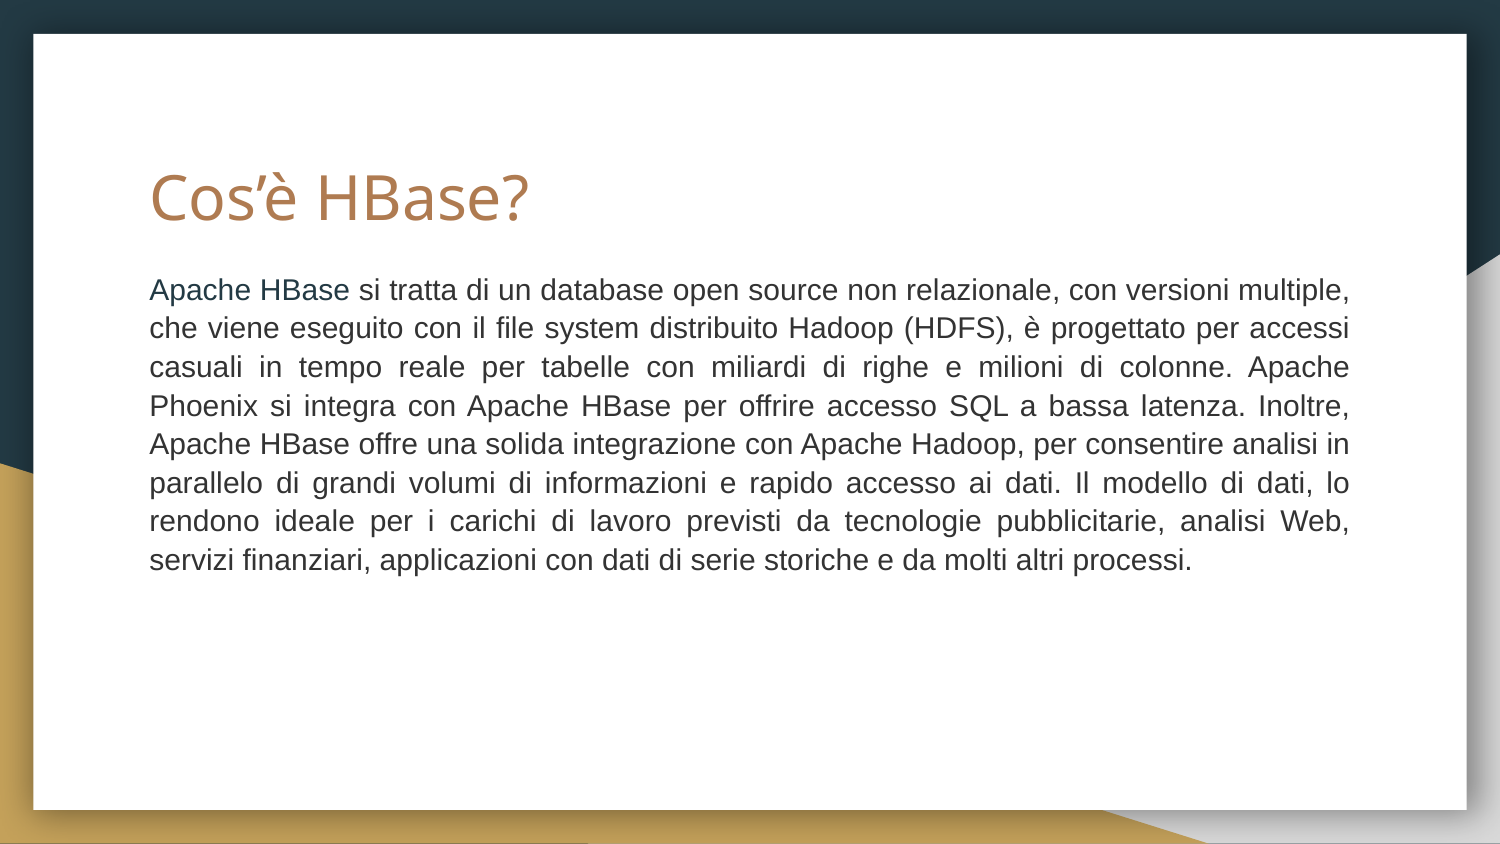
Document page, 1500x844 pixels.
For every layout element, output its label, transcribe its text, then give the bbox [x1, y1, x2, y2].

title Cos’è HBase? [134, 138, 1366, 253]
list Apache HBase si tratta di un database open source non relazionale, con versioni multiple, che viene eseguito con il file system distribuito Hadoop (HDFS), è progettato per accessi casuali in tempo reale per tabelle con miliardi di righe e milioni di colonne. Apache Phoenix si integra con Apache HBase per offrire accesso SQL a bassa latenza. Inoltre, Apache HBase offre una solida integrazione con Apache Hadoop, per consentire analisi in parallelo di grandi volumi di informazioni e rapido accesso ai dati. Il modello di dati, lo rendono ideale per i carichi di lavoro previsti da tecnologie pubblicitarie, analisi Web, servizi finanziari, applicazioni con dati di serie storiche e da molti altri processi. [134, 253, 1366, 655]
